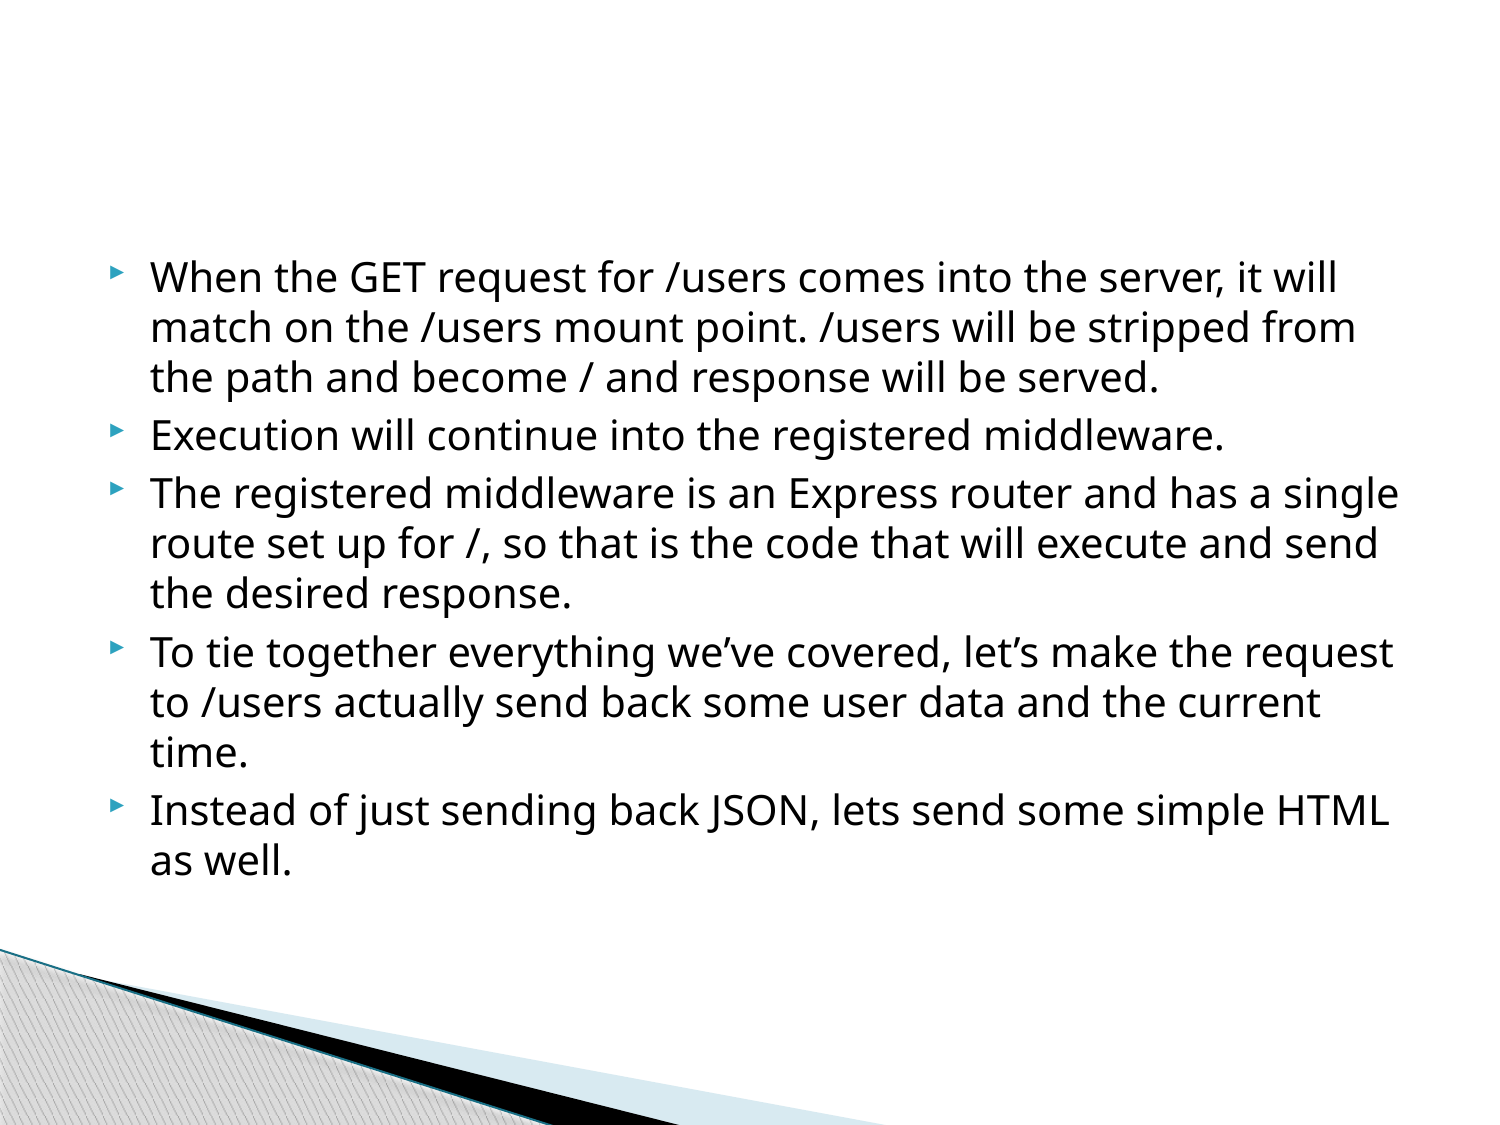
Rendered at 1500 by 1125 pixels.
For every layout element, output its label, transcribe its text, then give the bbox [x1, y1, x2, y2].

list When the GET request for /users comes into the server, it will match on the /users mount point. /users will be stripped from the path and become / and response will be served. Execution will continue into the registered middleware. The registered middleware is an Express router and has a single route set up for /, so that is the code that will execute and send the desired response. To tie together everything we’ve covered, let’s make the request to /users actually send back some user data and the current time. Instead of just sending back JSON, lets send some simple HTML as well. [75, 242, 1425, 986]
